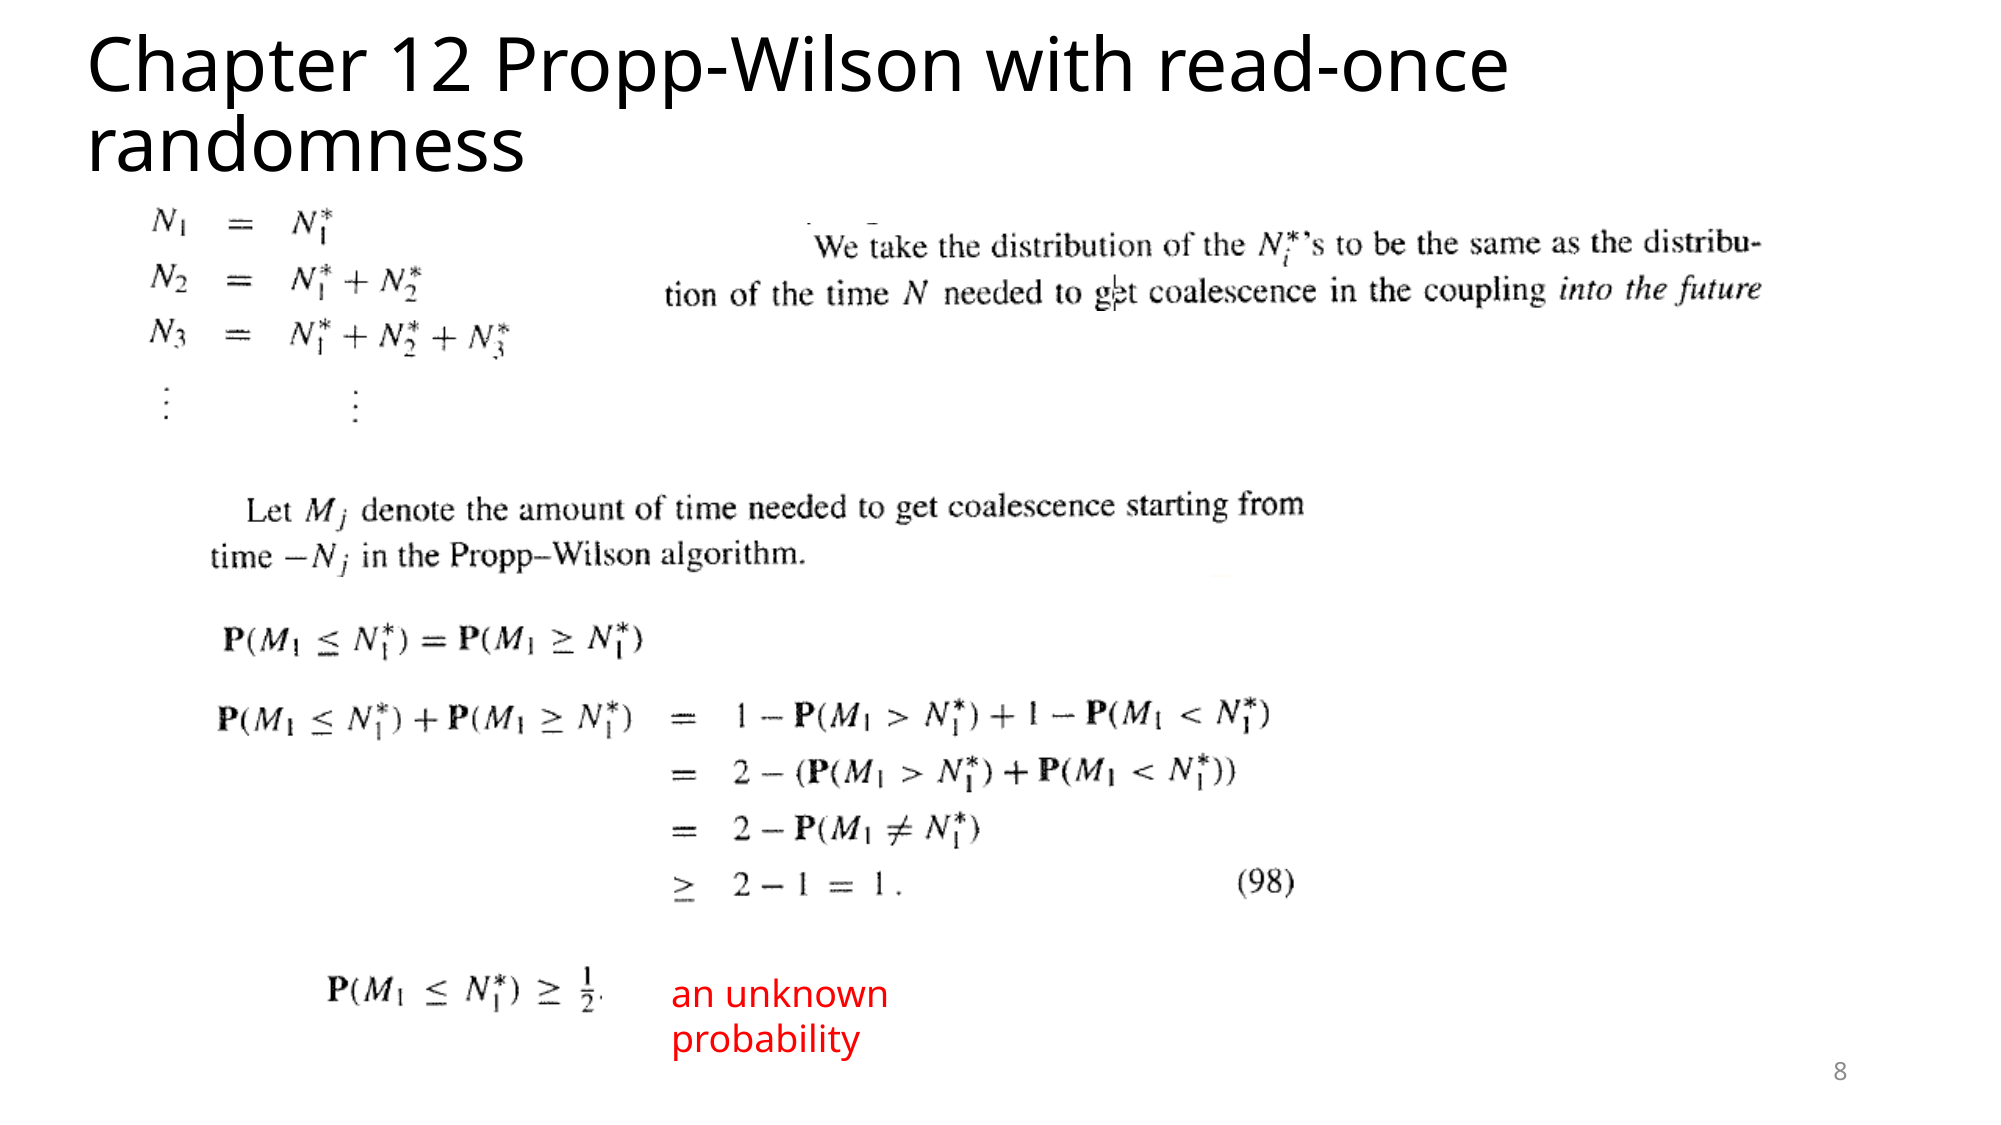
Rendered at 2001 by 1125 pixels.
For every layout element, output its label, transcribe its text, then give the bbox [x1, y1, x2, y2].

picture [319, 962, 602, 1025]
slide_number 8 [1412, 1042, 1863, 1103]
picture [207, 681, 1308, 918]
picture [207, 606, 657, 671]
title Chapter 12 Propp-Wilson with read-once randomness [71, 59, 1984, 155]
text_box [656, 223, 1768, 311]
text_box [198, 489, 1318, 577]
text_box an unknown probability [656, 962, 1100, 1068]
picture [135, 197, 538, 438]
